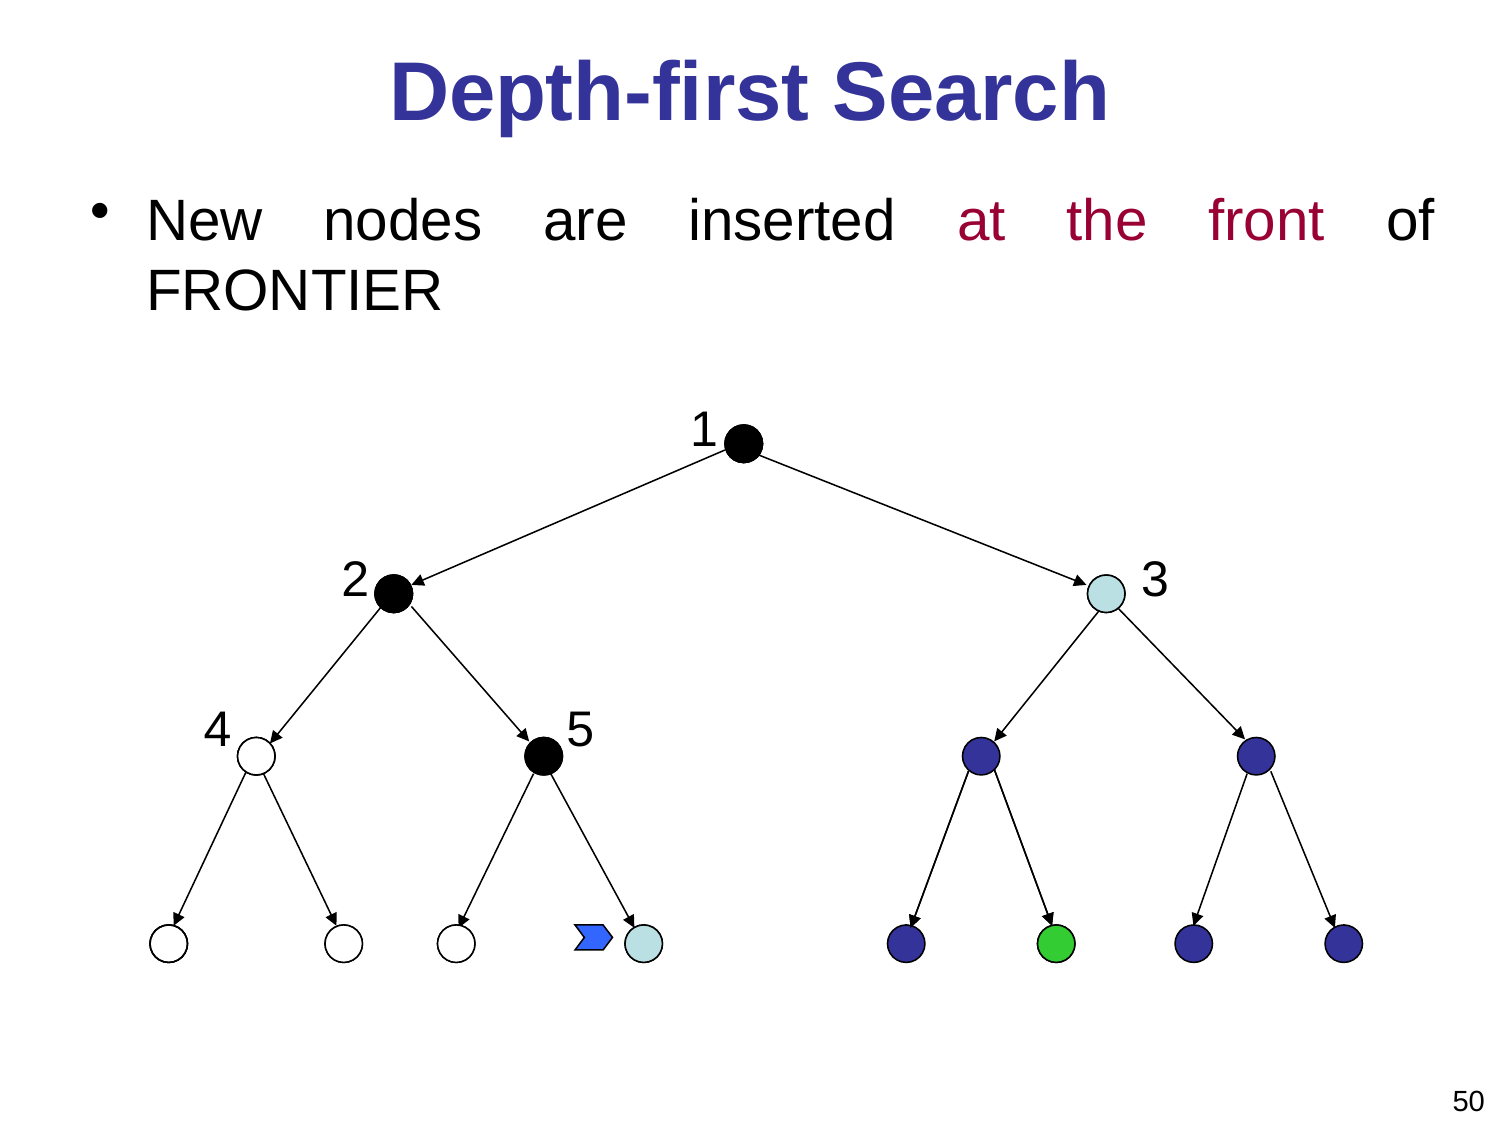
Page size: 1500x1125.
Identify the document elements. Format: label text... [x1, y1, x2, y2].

list New nodes are inserted at the front of FRONTIER [74, 174, 1451, 1026]
title Depth-first Search [24, 12, 1476, 163]
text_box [149, 424, 1363, 963]
slide_number 50 [1424, 1074, 1500, 1125]
text_box 1 [675, 389, 733, 423]
